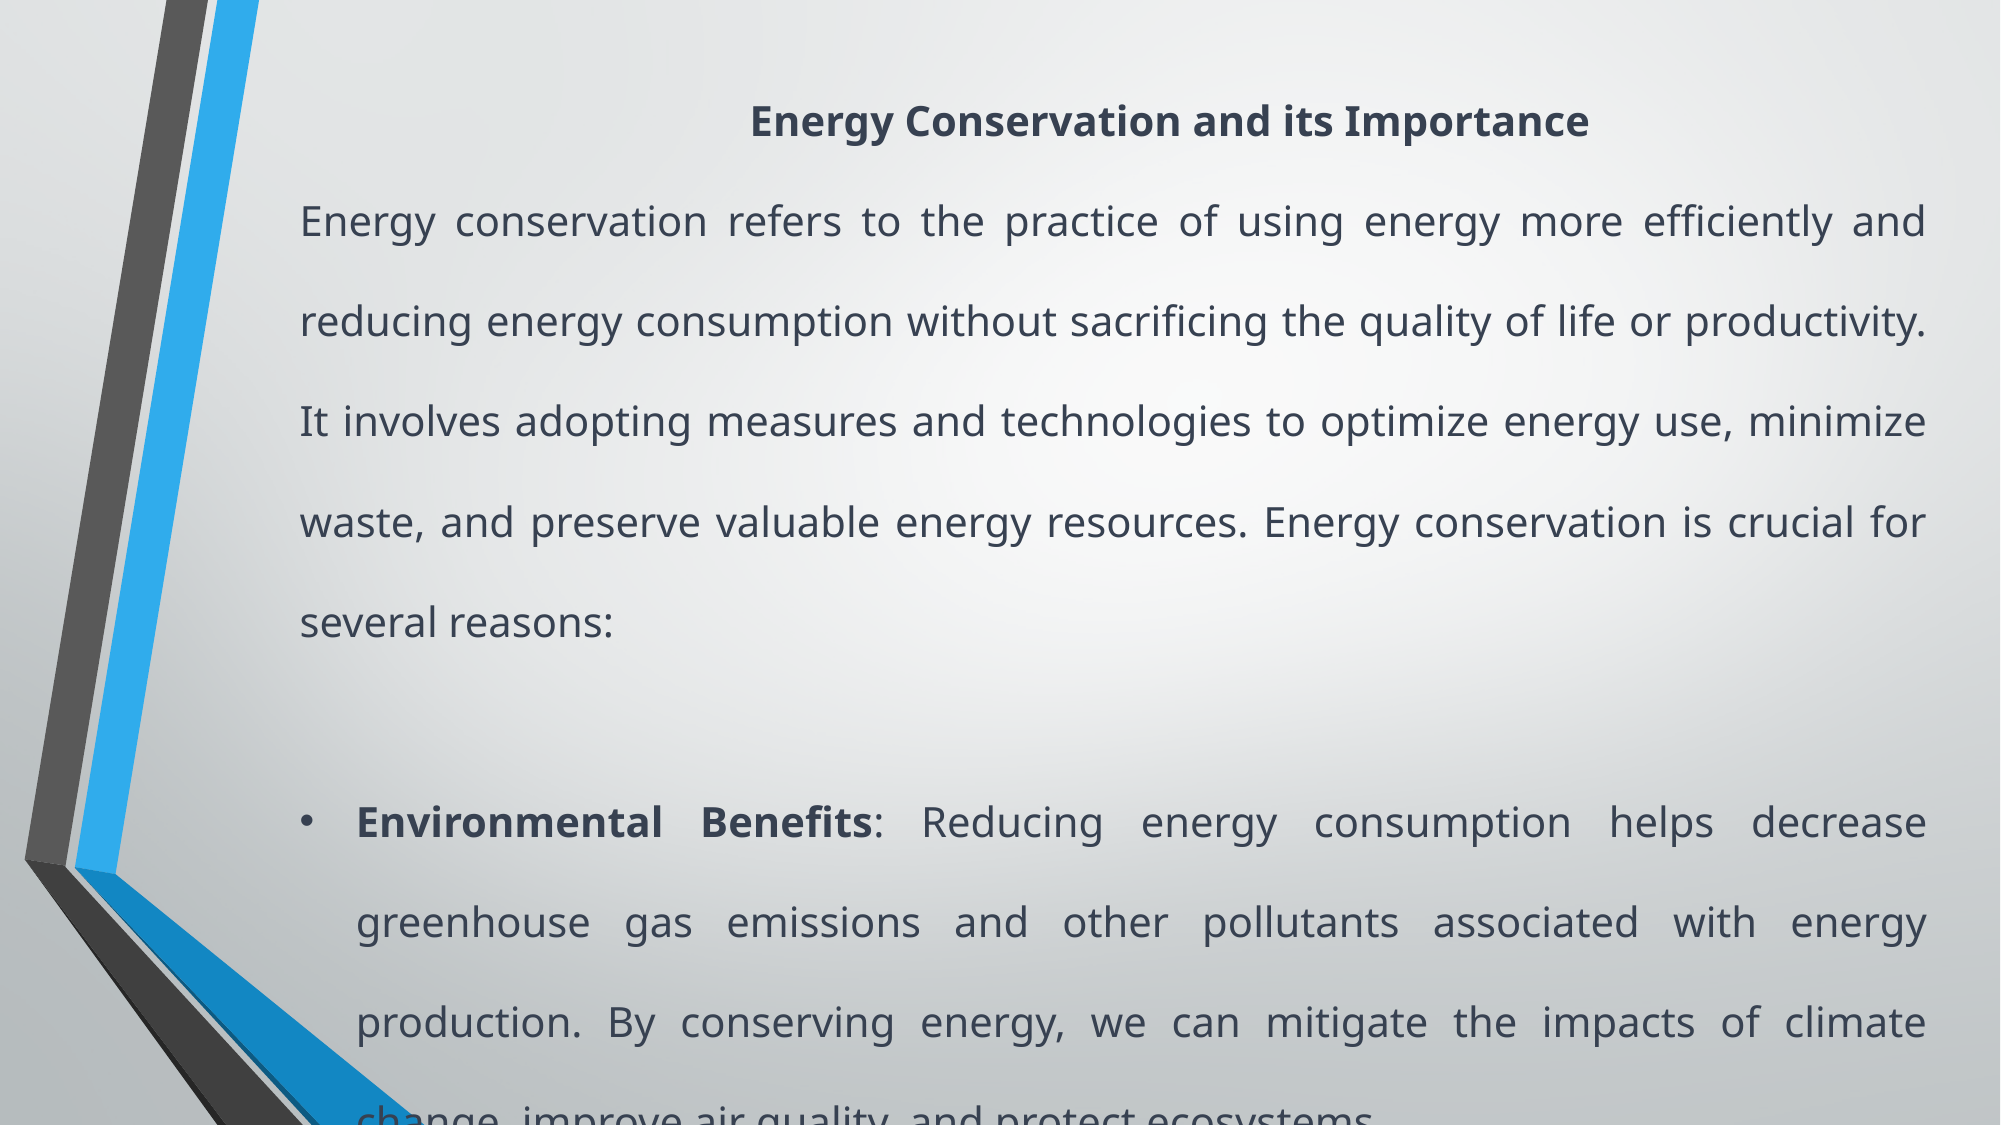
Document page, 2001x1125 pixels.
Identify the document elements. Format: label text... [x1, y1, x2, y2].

text_box Energy Conservation and its Importance Energy conservation refers to the practice of using energy more efficiently and reducing energy consumption without sacrificing the quality of life or productivity. It involves adopting measures and technologies to optimize energy use, minimize waste, and preserve valuable energy resources. Energy conservation is crucial for several reasons: Environmental Benefits: Reducing energy consumption helps decrease greenhouse gas emissions and other pollutants associated with energy production. By conserving energy, we can mitigate the impacts of climate change, improve air quality, and protect ecosystems. [284, 37, 1943, 1125]
